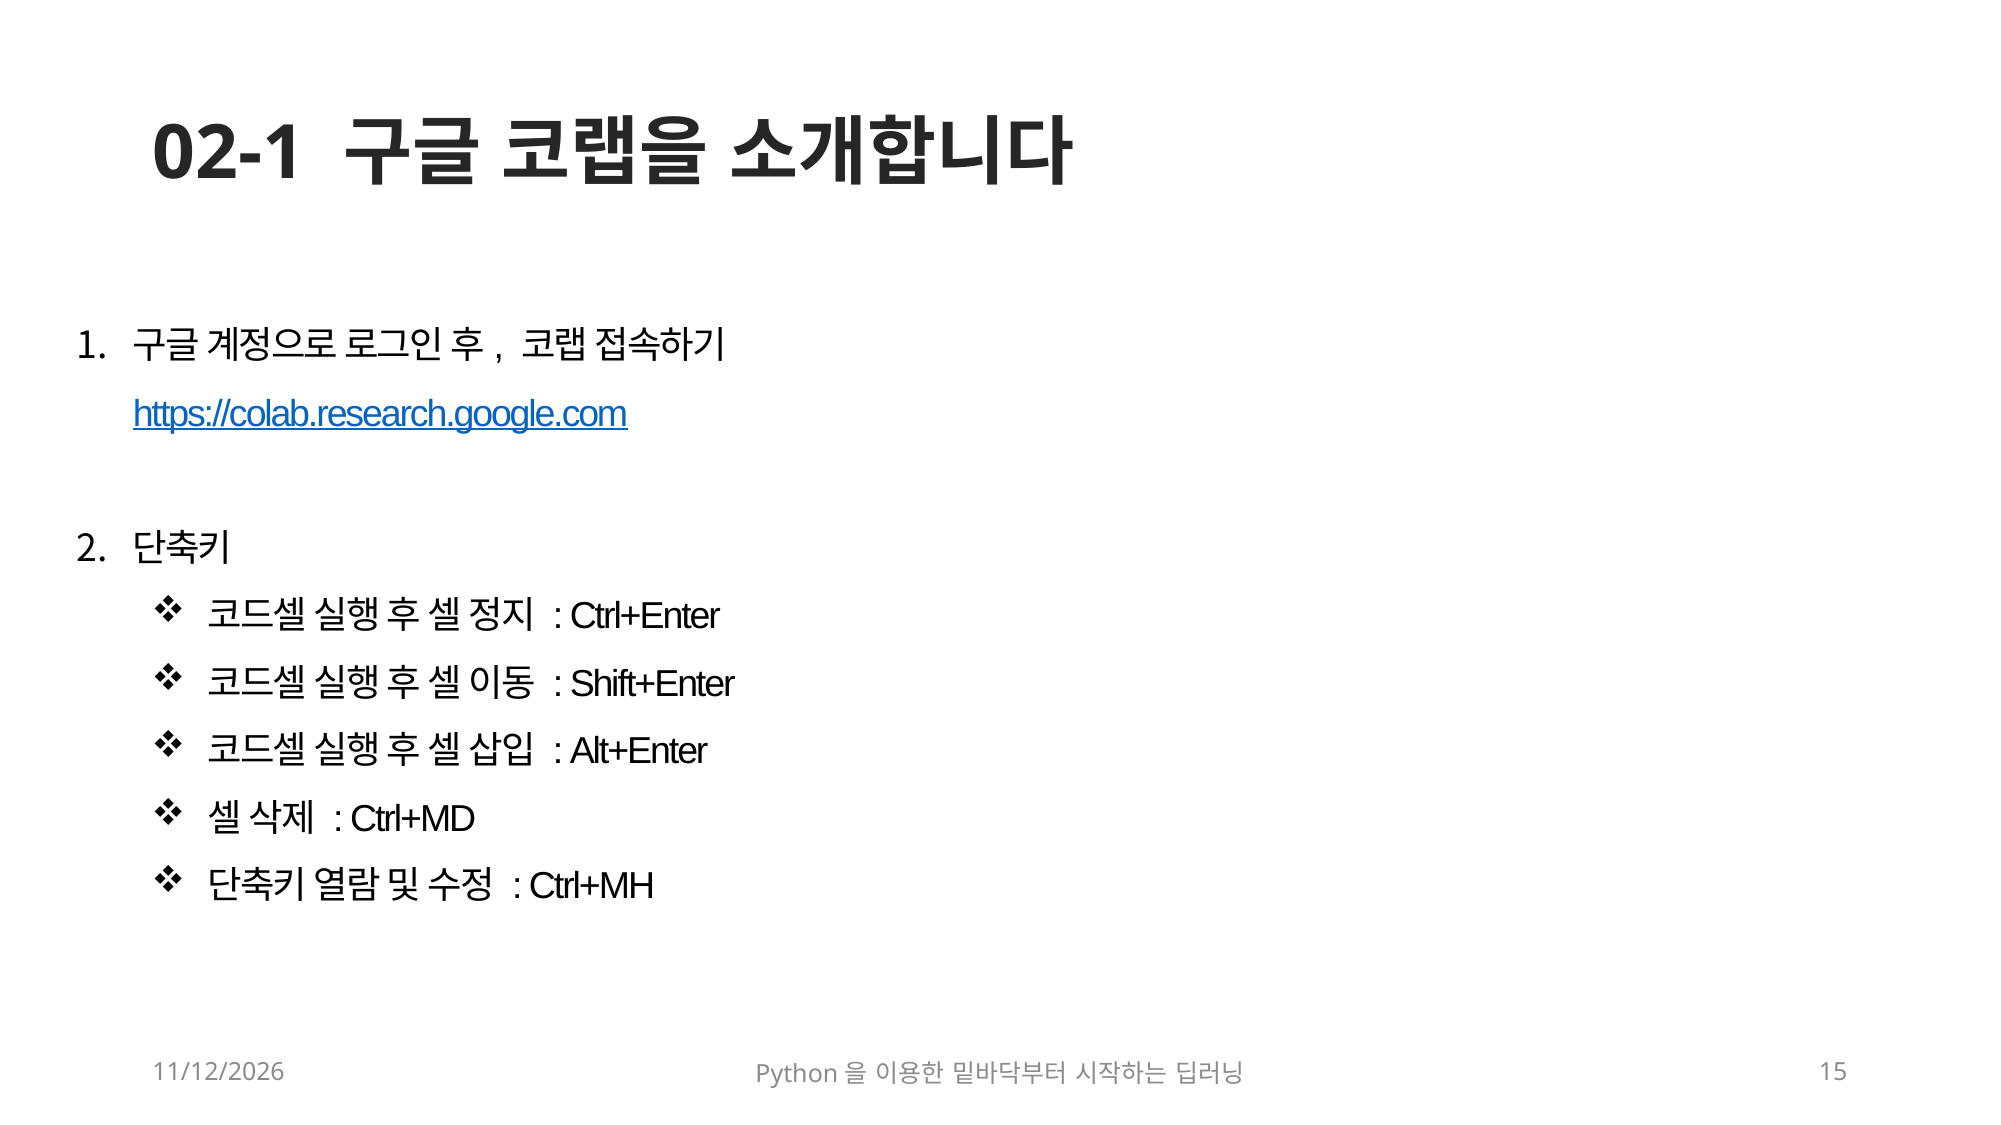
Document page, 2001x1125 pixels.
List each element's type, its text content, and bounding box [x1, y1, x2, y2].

title 02-1 구글 코랩을 소개합니다 [137, 45, 1863, 264]
text_box 구글 계정으로 로그인 후, 코랩 접속하기 https://colab.research.google.com 단축키 코드셀 실행 후 셀 정지 : Ctrl+Enter 코드셀 실행 후 셀 이동 : Shift+Enter 코드셀 실행 후 셀 삽입 : Alt+Enter 셀 삭제 : Ctrl+MD 단축키 열람 및 수정 : Ctrl+MH [0, 291, 2000, 914]
slide_number 15 [1412, 1042, 1863, 1103]
footer Python을 이용한 밑바닥부터 시작하는 딥러닝 [662, 1042, 1338, 1103]
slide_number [137, 1042, 588, 1103]
